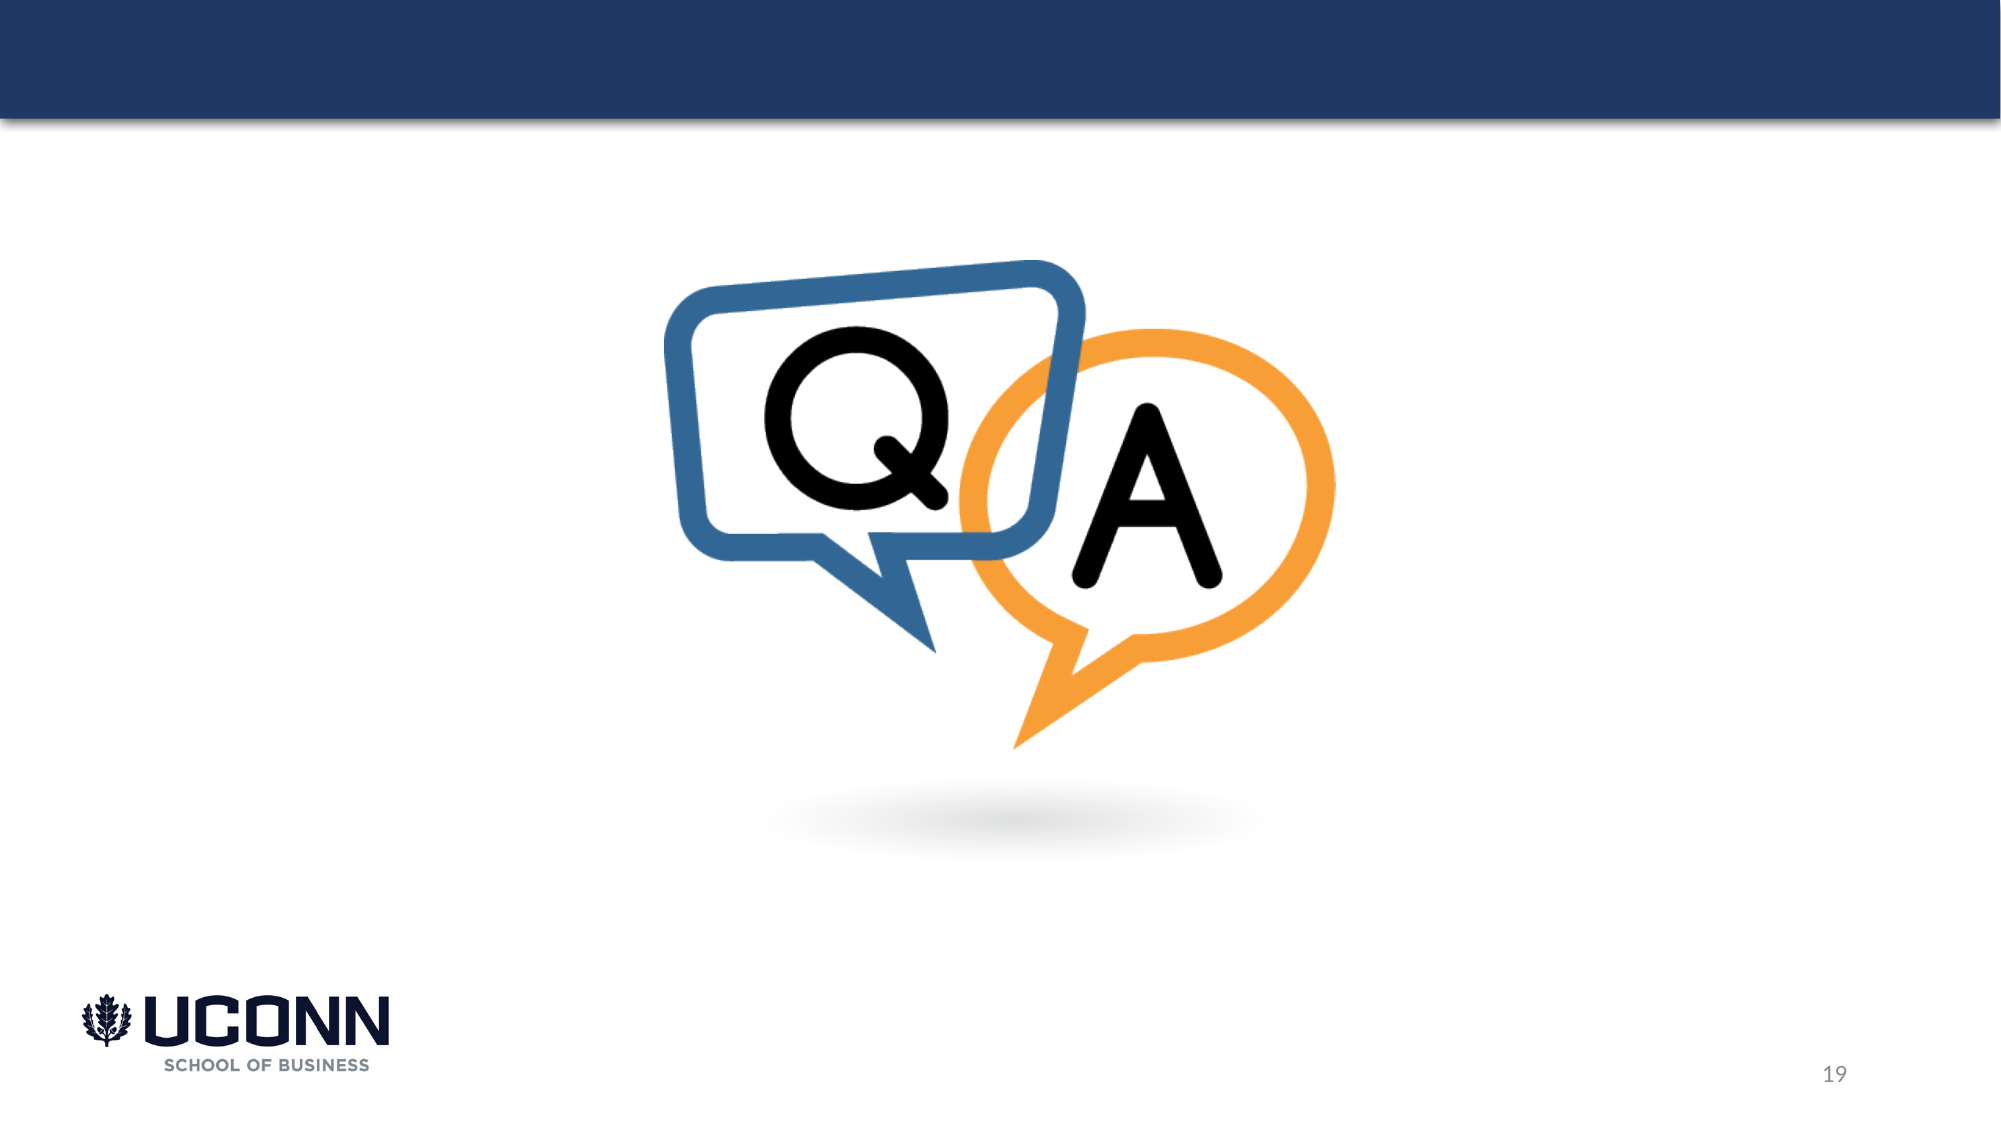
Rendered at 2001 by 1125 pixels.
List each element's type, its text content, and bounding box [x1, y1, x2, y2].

picture [664, 260, 1336, 865]
slide_number 19 [1412, 1042, 1863, 1103]
picture [70, 988, 411, 1079]
